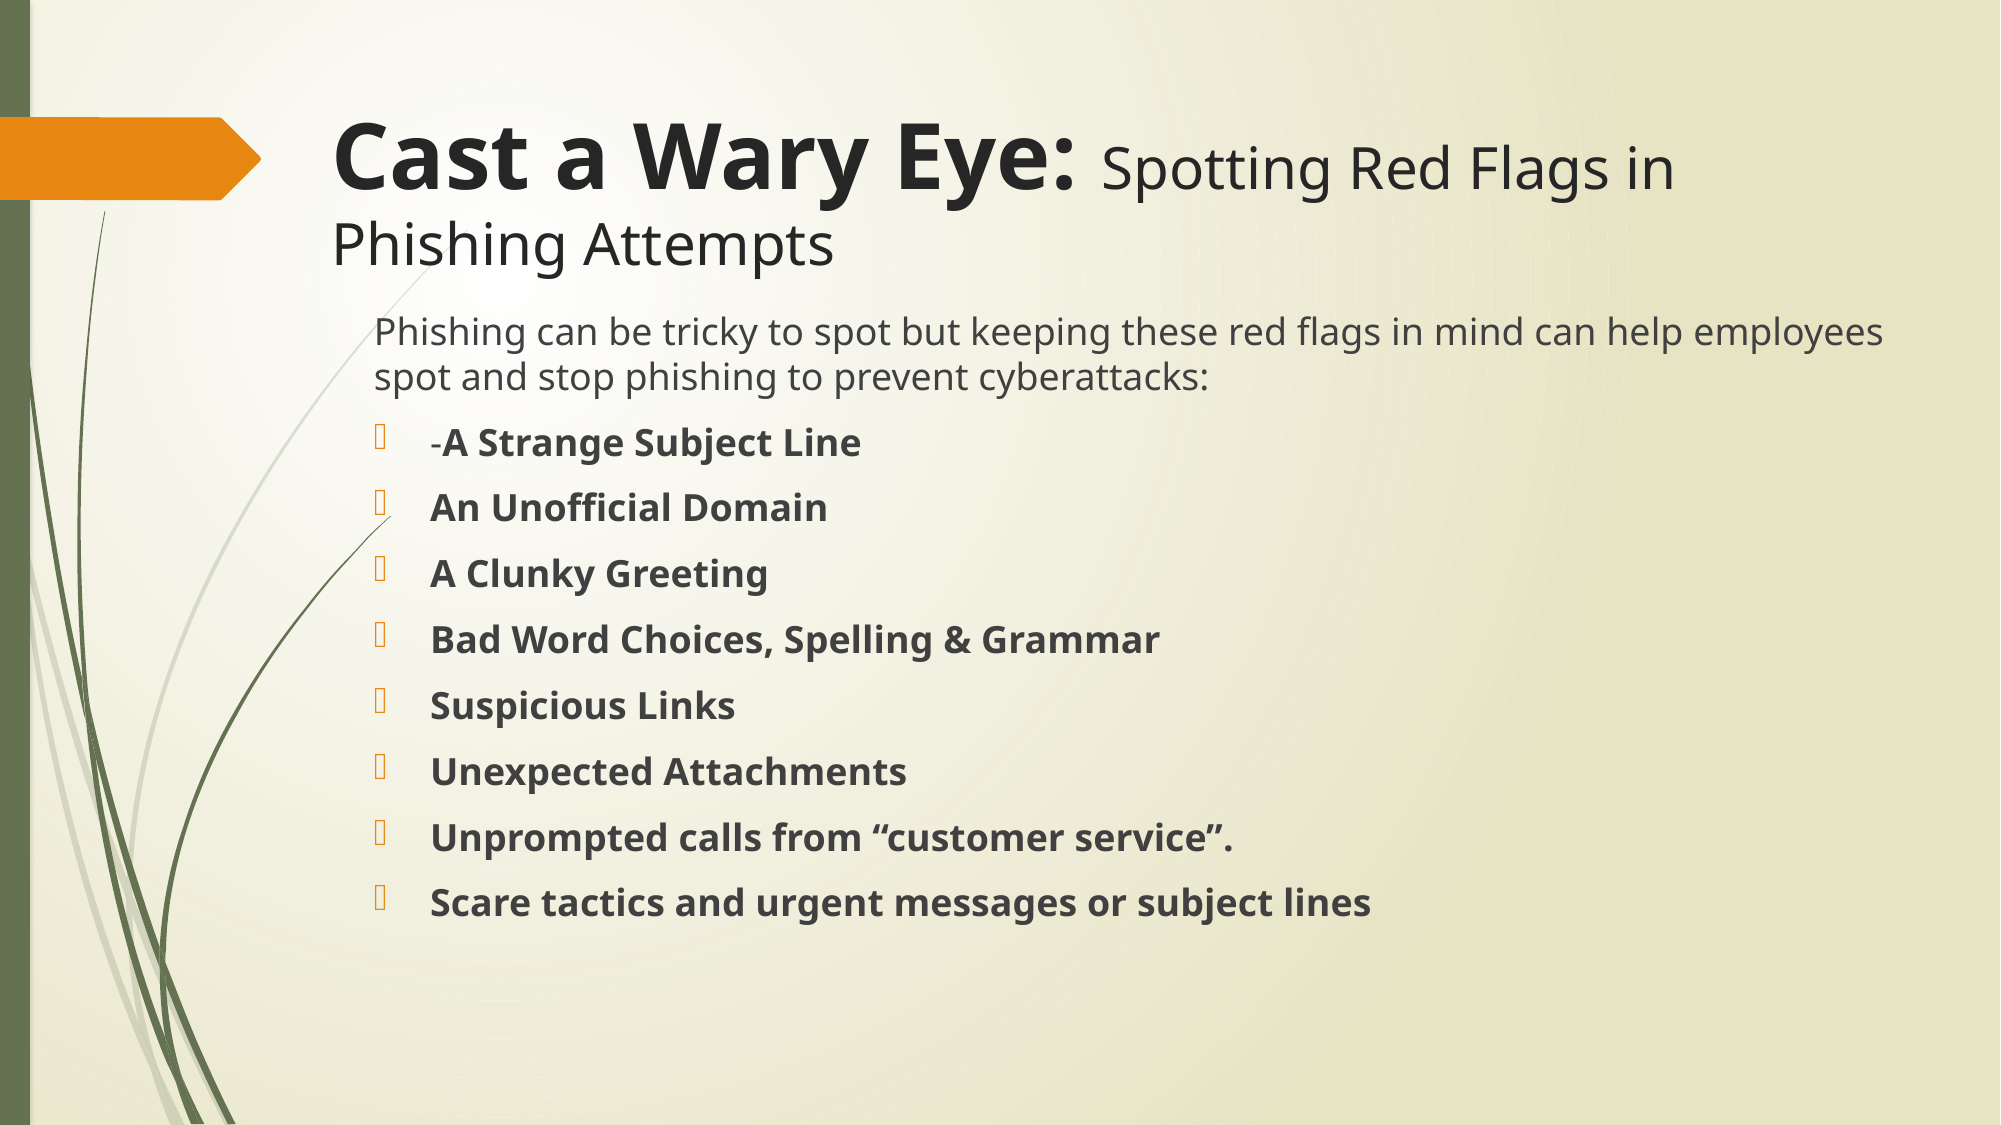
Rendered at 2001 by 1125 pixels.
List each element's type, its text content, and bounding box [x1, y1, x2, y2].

title Cast a Wary Eye: Spotting Red Flags in Phishing Attempts [316, 90, 1779, 301]
list Phishing can be tricky to spot but keeping these red flags in mind can help employees spot and stop phishing to prevent cyberattacks: -A Strange Subject Line An Unofficial Domain A Clunky Greeting Bad Word Choices, Spelling & Grammar Suspicious Links Unexpected Attachments Unprompted calls from “customer service”. Scare tactics and urgent messages or subject lines [358, 300, 1955, 1017]
